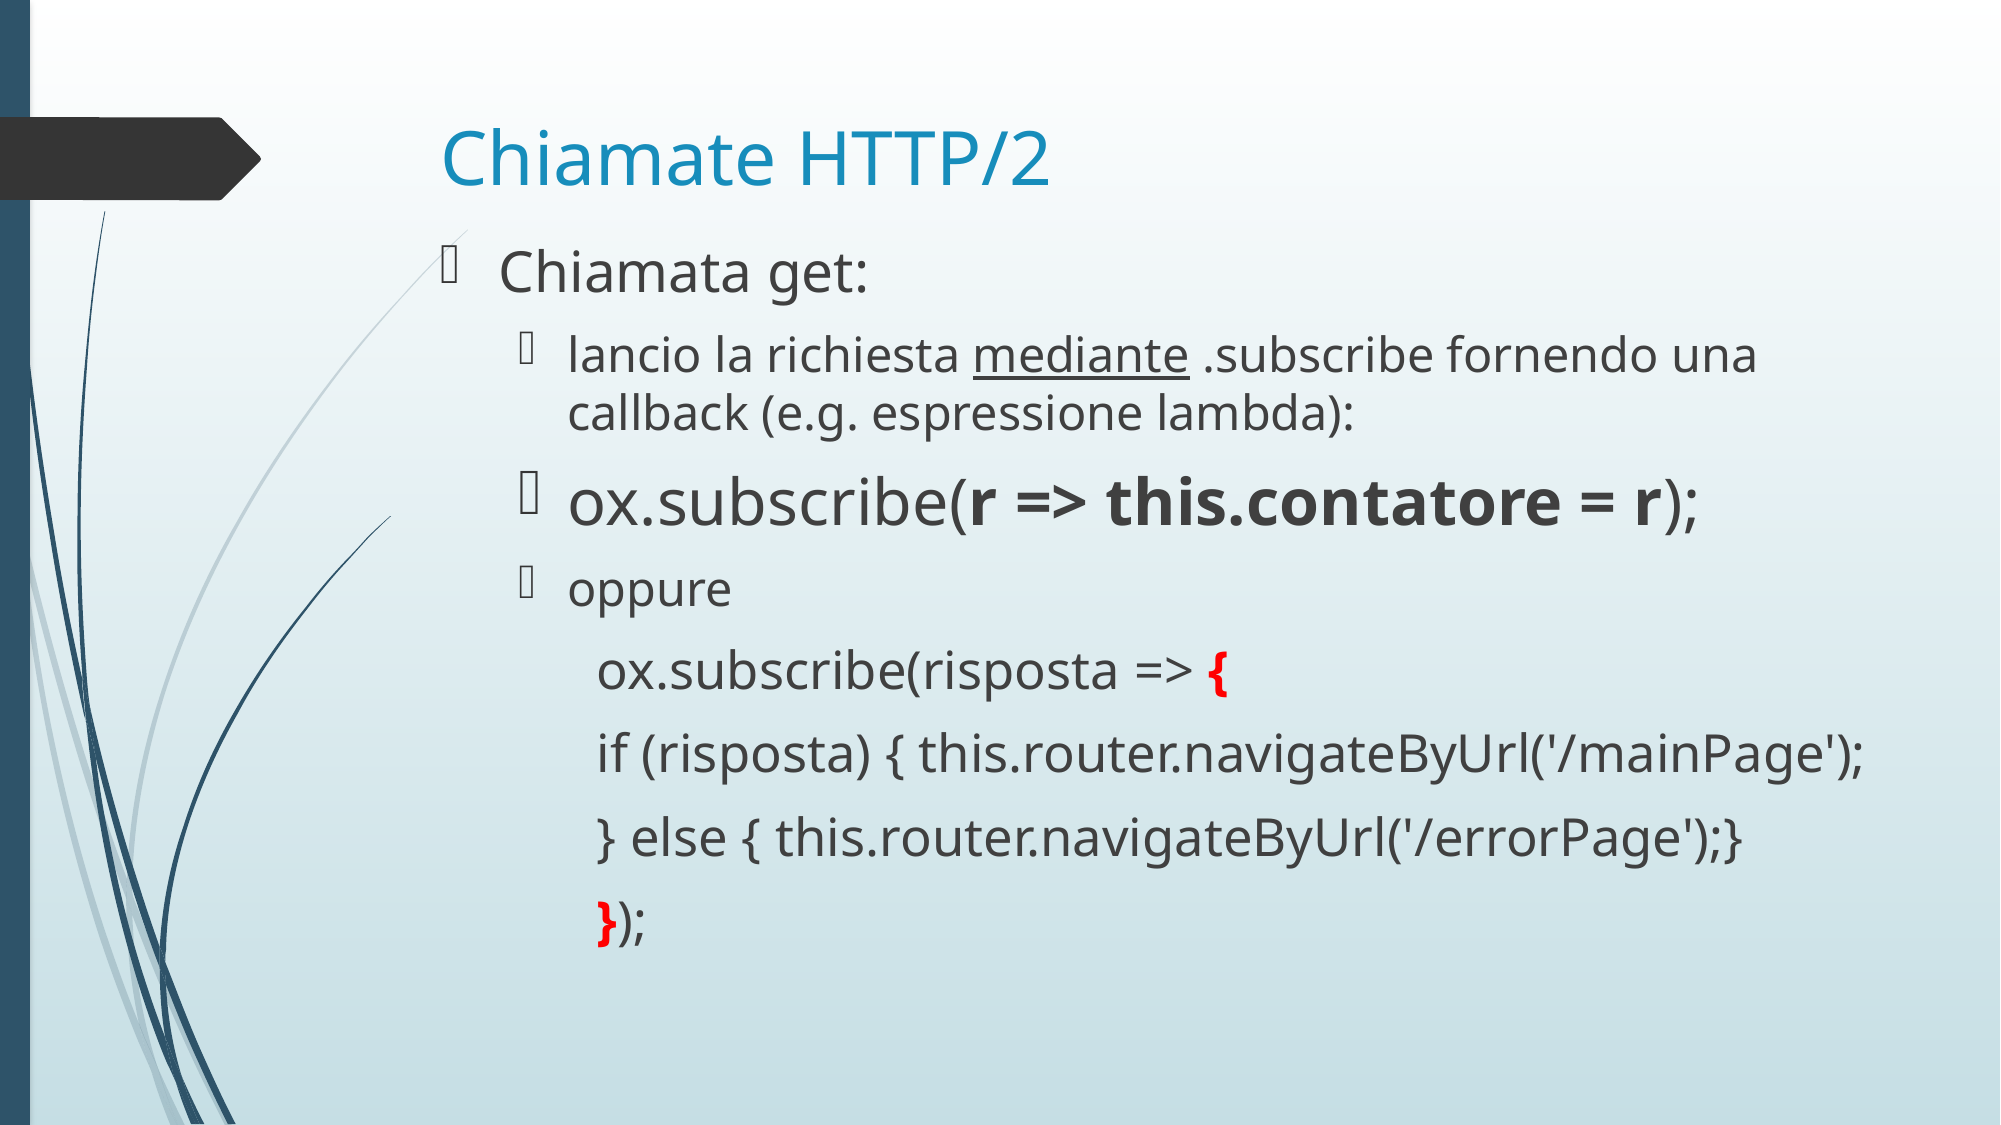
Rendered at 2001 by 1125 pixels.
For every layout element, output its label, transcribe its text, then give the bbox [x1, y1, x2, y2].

list Chiamata get: lancio la richiesta mediante .subscribe fornendo una callback (e.g. espressione lambda): ox.subscribe(r => this.contatore = r); oppure ox.subscribe(risposta => { if (risposta) { this.router.navigateByUrl('/mainPage'); } else { this.router.navigateByUrl('/errorPage');} }); [424, 228, 1888, 970]
title Chiamate HTTP/2 [425, 102, 1888, 228]
